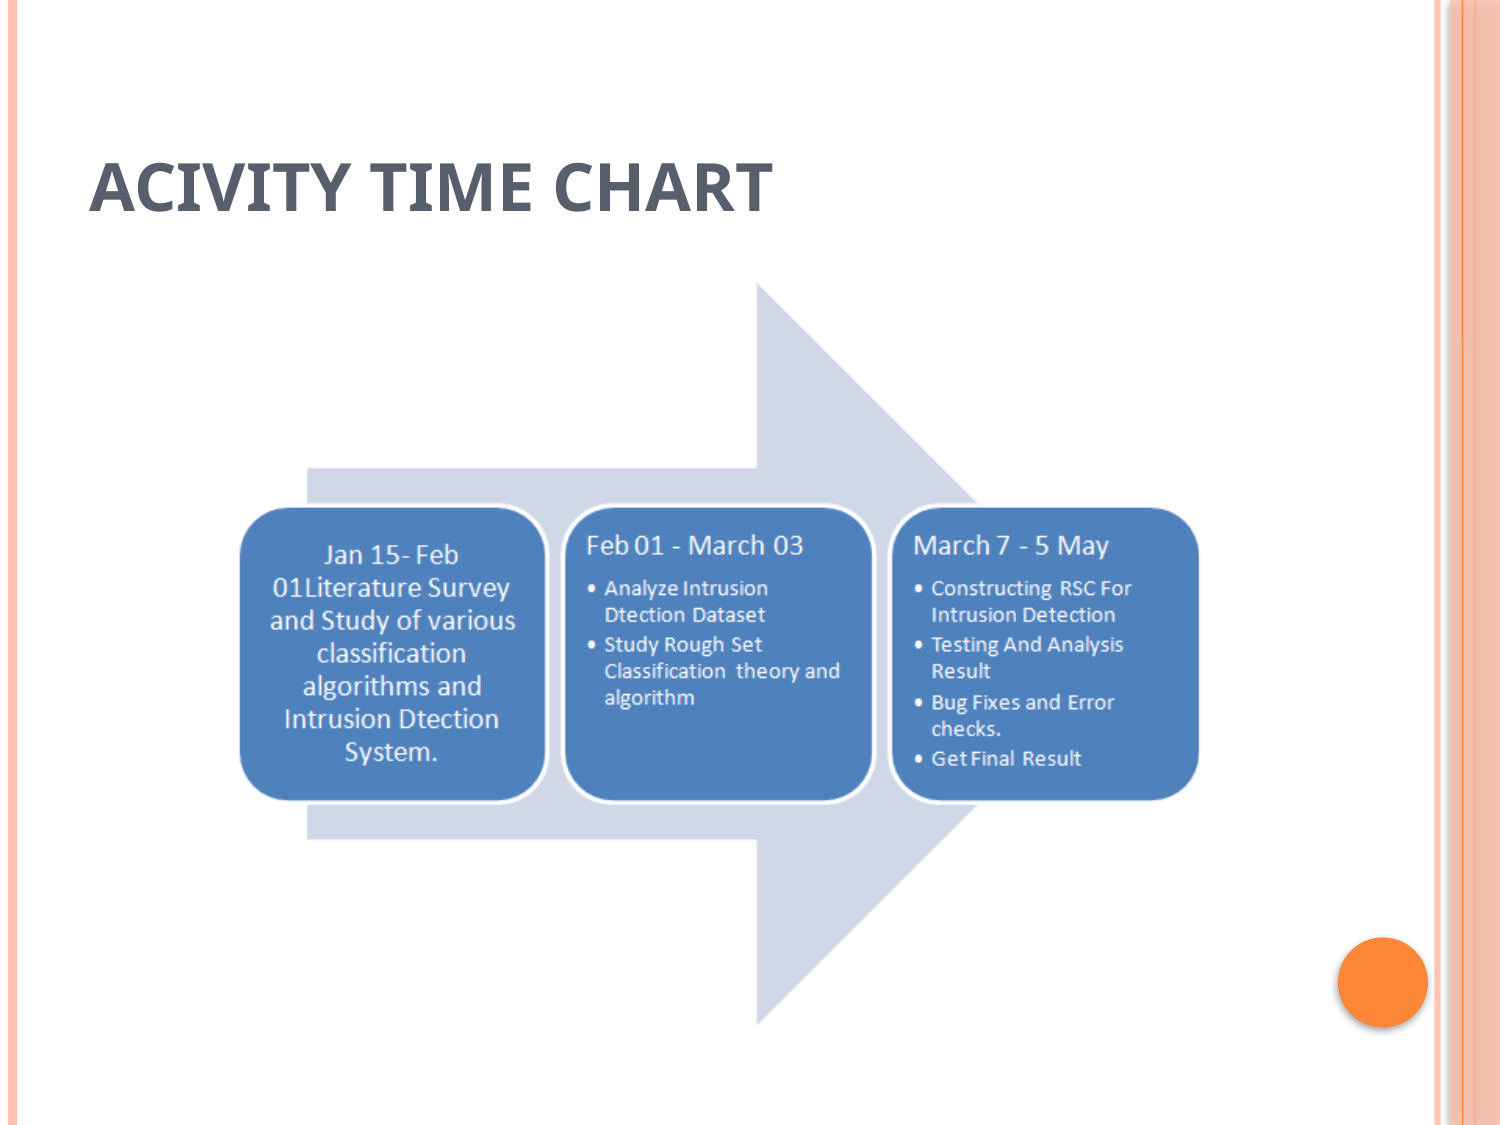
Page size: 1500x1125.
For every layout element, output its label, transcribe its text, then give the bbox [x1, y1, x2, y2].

title ACIVITY TIME CHART [75, 45, 1300, 233]
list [164, 274, 1210, 1050]
